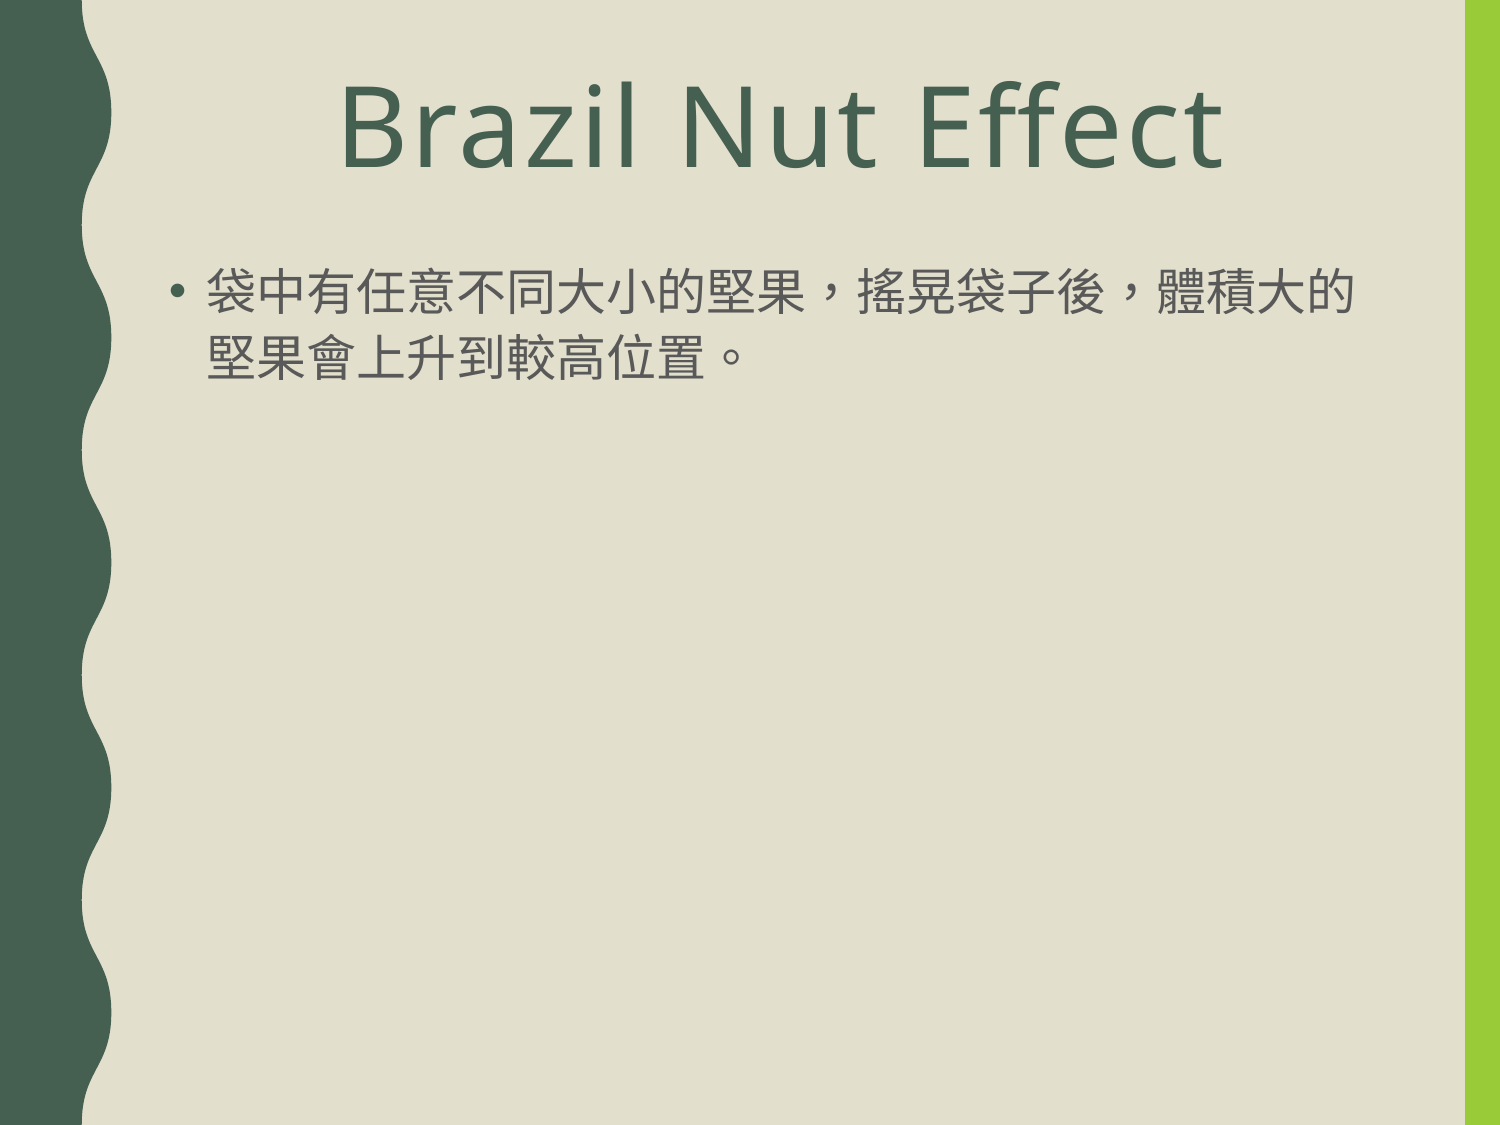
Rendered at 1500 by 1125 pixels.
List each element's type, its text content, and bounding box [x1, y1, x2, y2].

list 袋中有任意不同大小的堅果，搖晃袋子後，體積大的堅果會上升到較高位置。 [154, 247, 1407, 965]
title Brazil Nut Effect [154, 62, 1407, 247]
